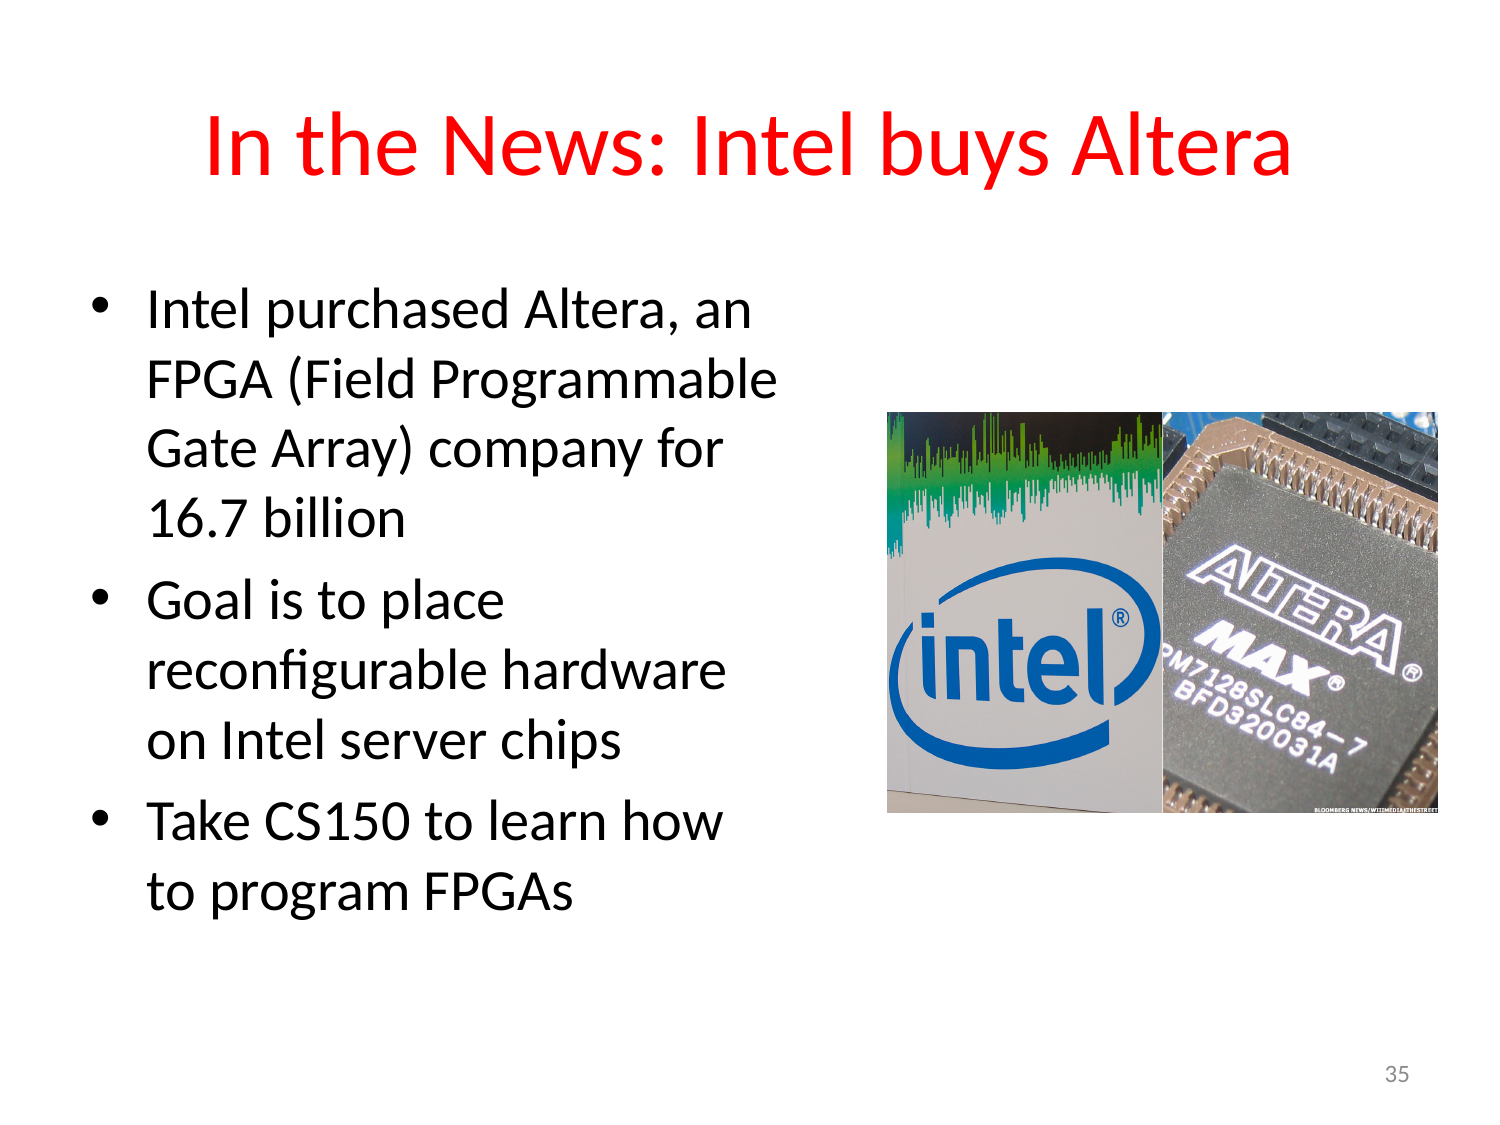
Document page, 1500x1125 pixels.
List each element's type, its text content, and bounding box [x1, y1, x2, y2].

slide_number 35 [1074, 1042, 1425, 1103]
list Intel purchased Altera, an FPGA (Field Programmable Gate Array) company for 16.7 billion Goal is to place reconfigurable hardware on Intel server chips Take CS150 to learn how to program FPGAs [75, 262, 800, 1005]
picture [887, 412, 1438, 813]
title In the News: Intel buys Altera [75, 45, 1425, 233]
